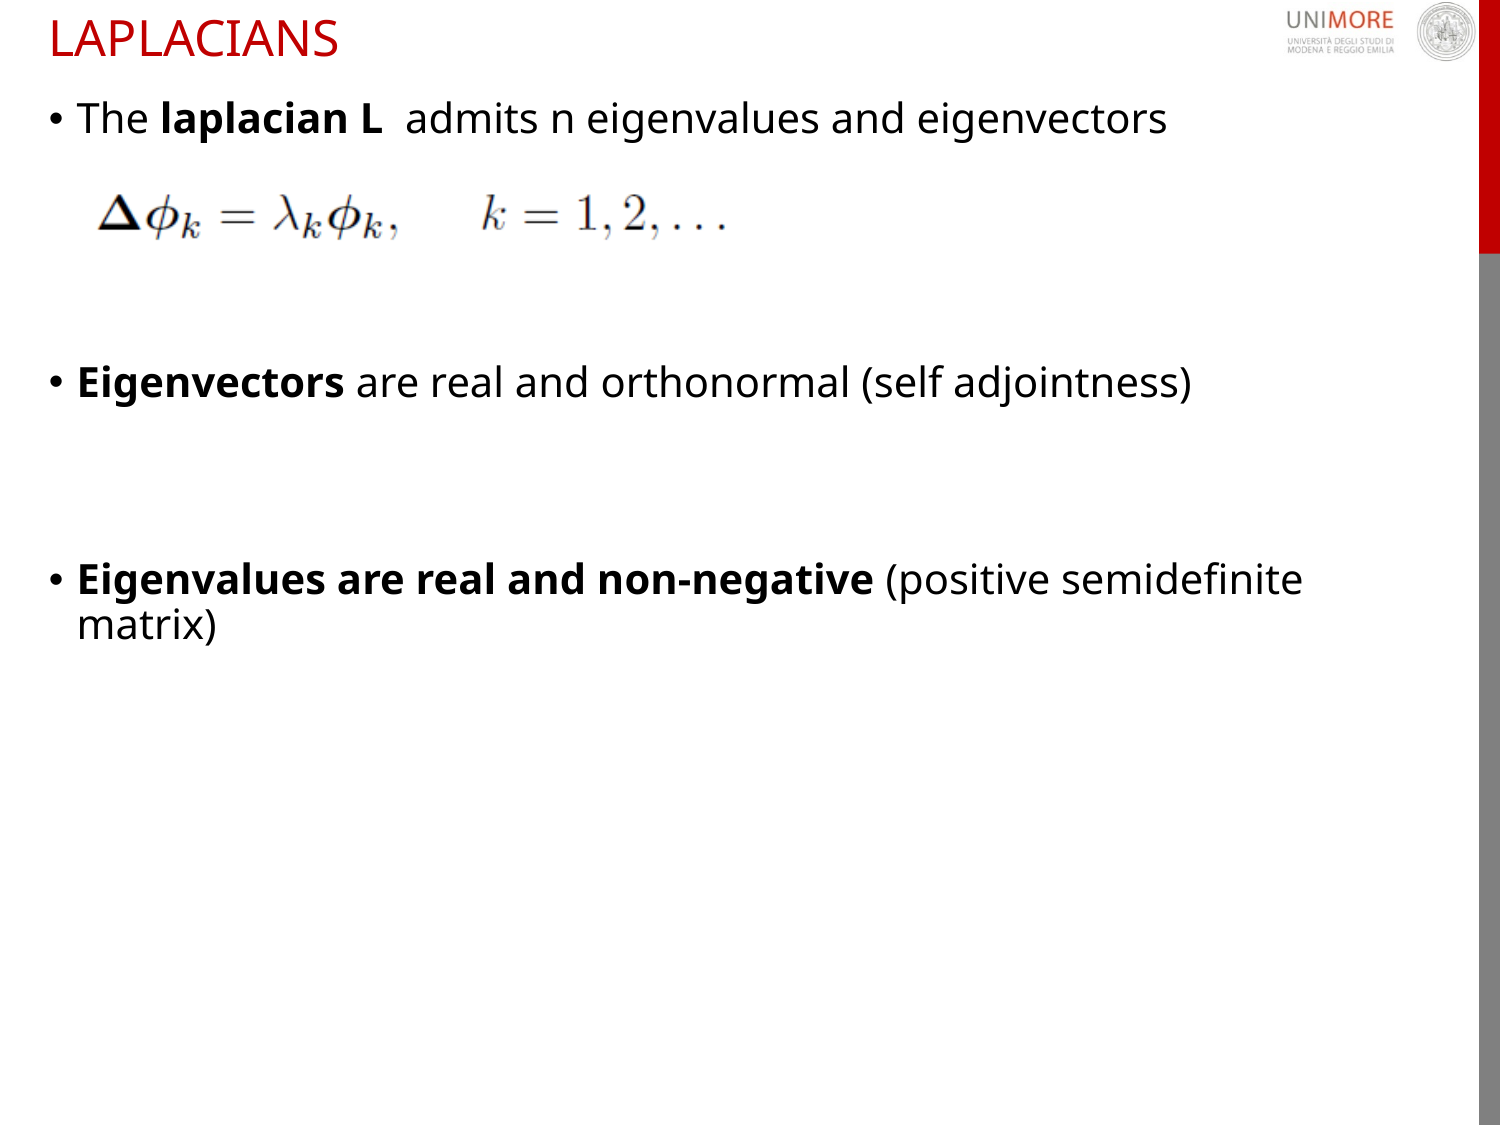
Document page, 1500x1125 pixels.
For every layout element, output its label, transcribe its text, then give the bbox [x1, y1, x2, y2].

picture [1283, 2, 1479, 62]
title Laplacians [33, 4, 1312, 76]
list The laplacian L admits n eigenvalues and eigenvectors Eigenvectors are real and orthonormal (self adjointness) Eigenvalues are real and non-negative (positive semidefinite matrix) [33, 90, 1420, 1124]
picture [67, 163, 780, 276]
